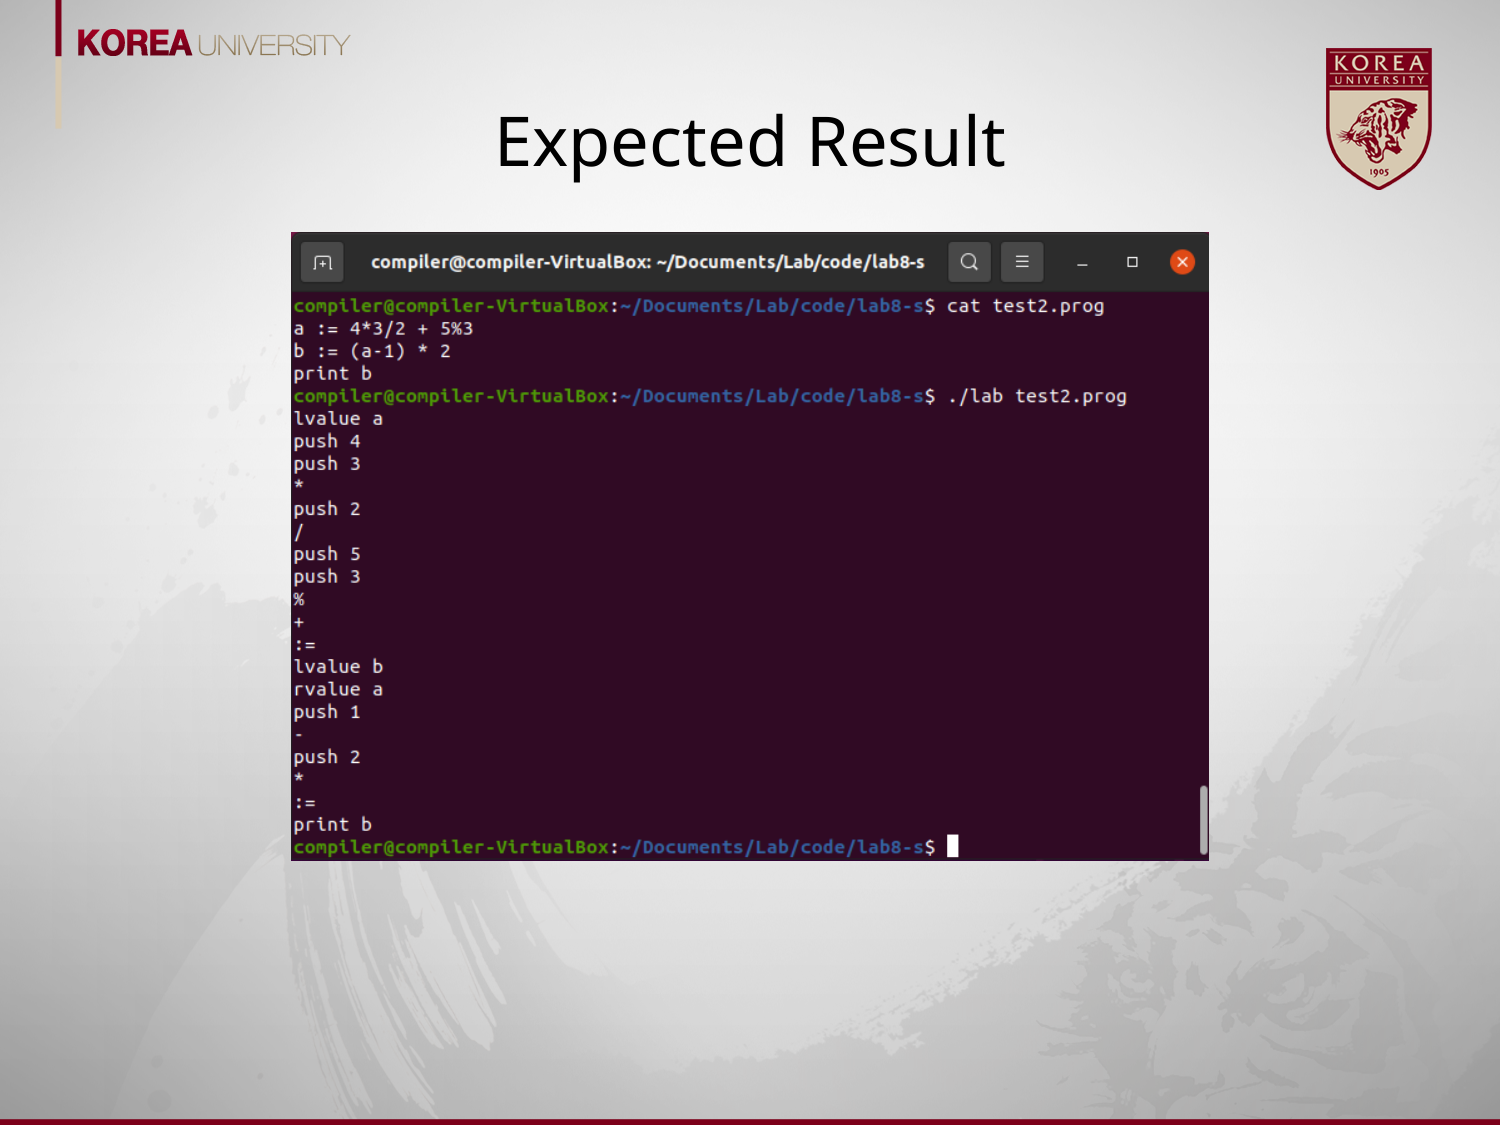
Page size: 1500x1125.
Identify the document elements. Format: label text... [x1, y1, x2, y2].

title Expected Result [75, 45, 1425, 233]
picture [0, 0, 1500, 1125]
